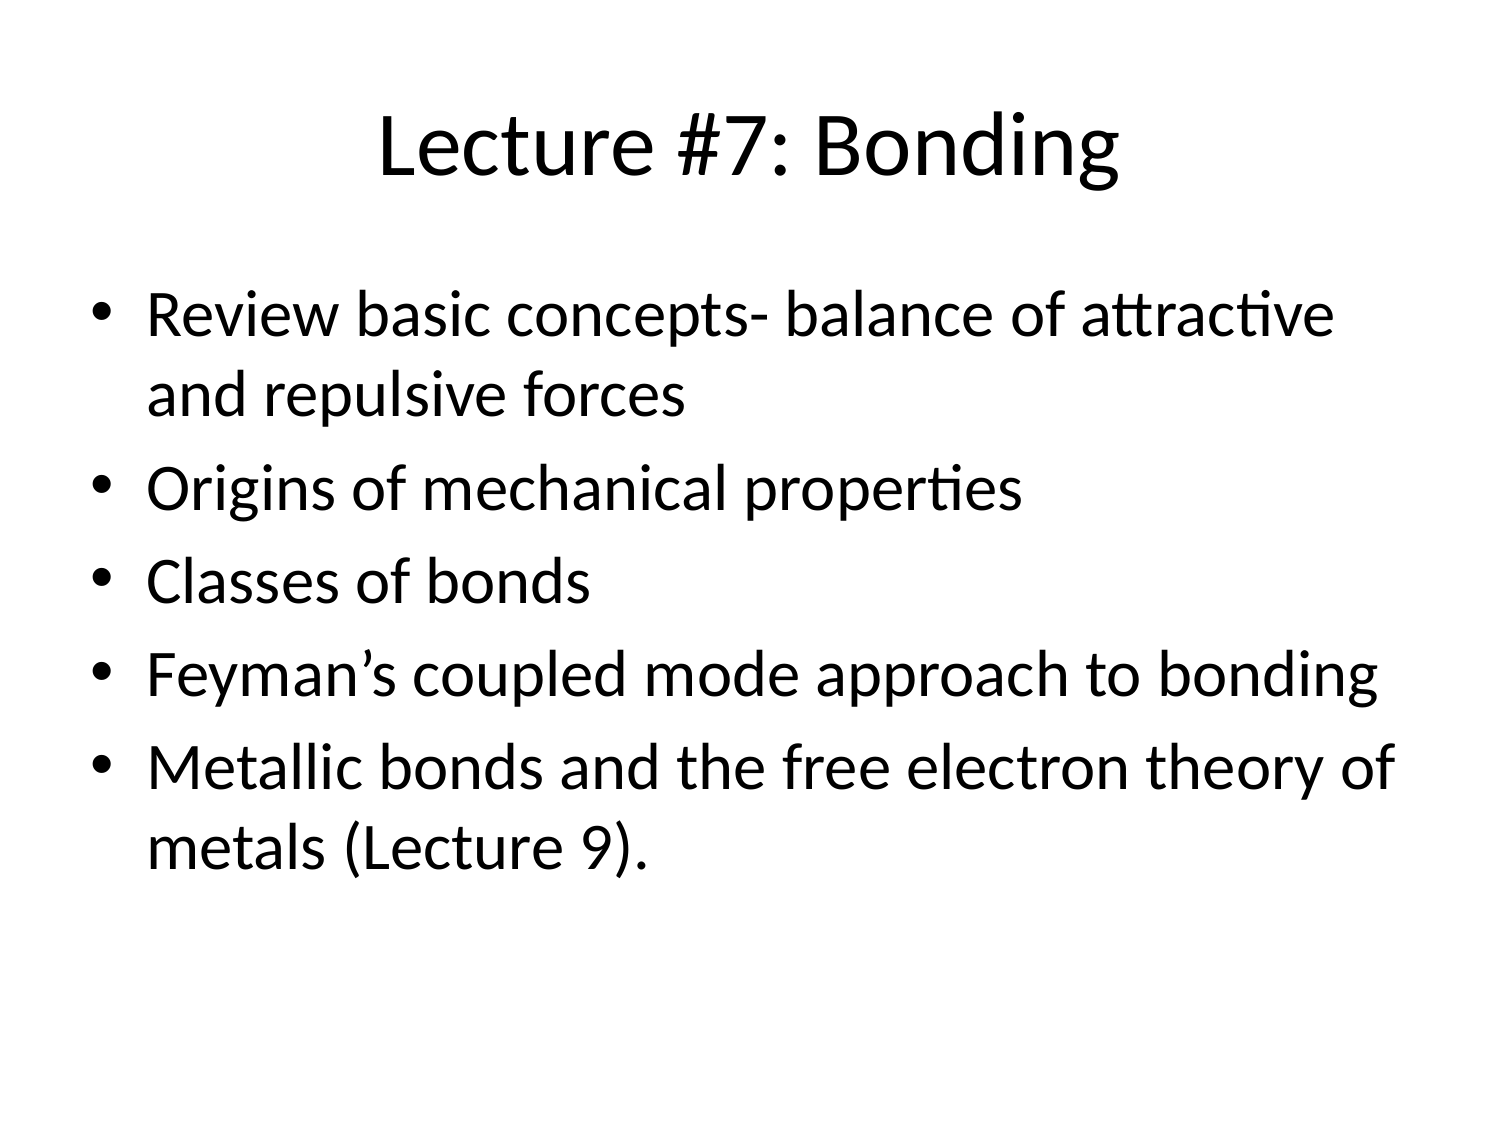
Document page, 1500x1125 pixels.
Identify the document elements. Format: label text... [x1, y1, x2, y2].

title Lecture #7: Bonding [75, 45, 1425, 233]
list Review basic concepts- balance of attractive and repulsive forces Origins of mechanical properties Classes of bonds Feyman’s coupled mode approach to bonding Metallic bonds and the free electron theory of metals (Lecture 9). [75, 262, 1425, 1005]
